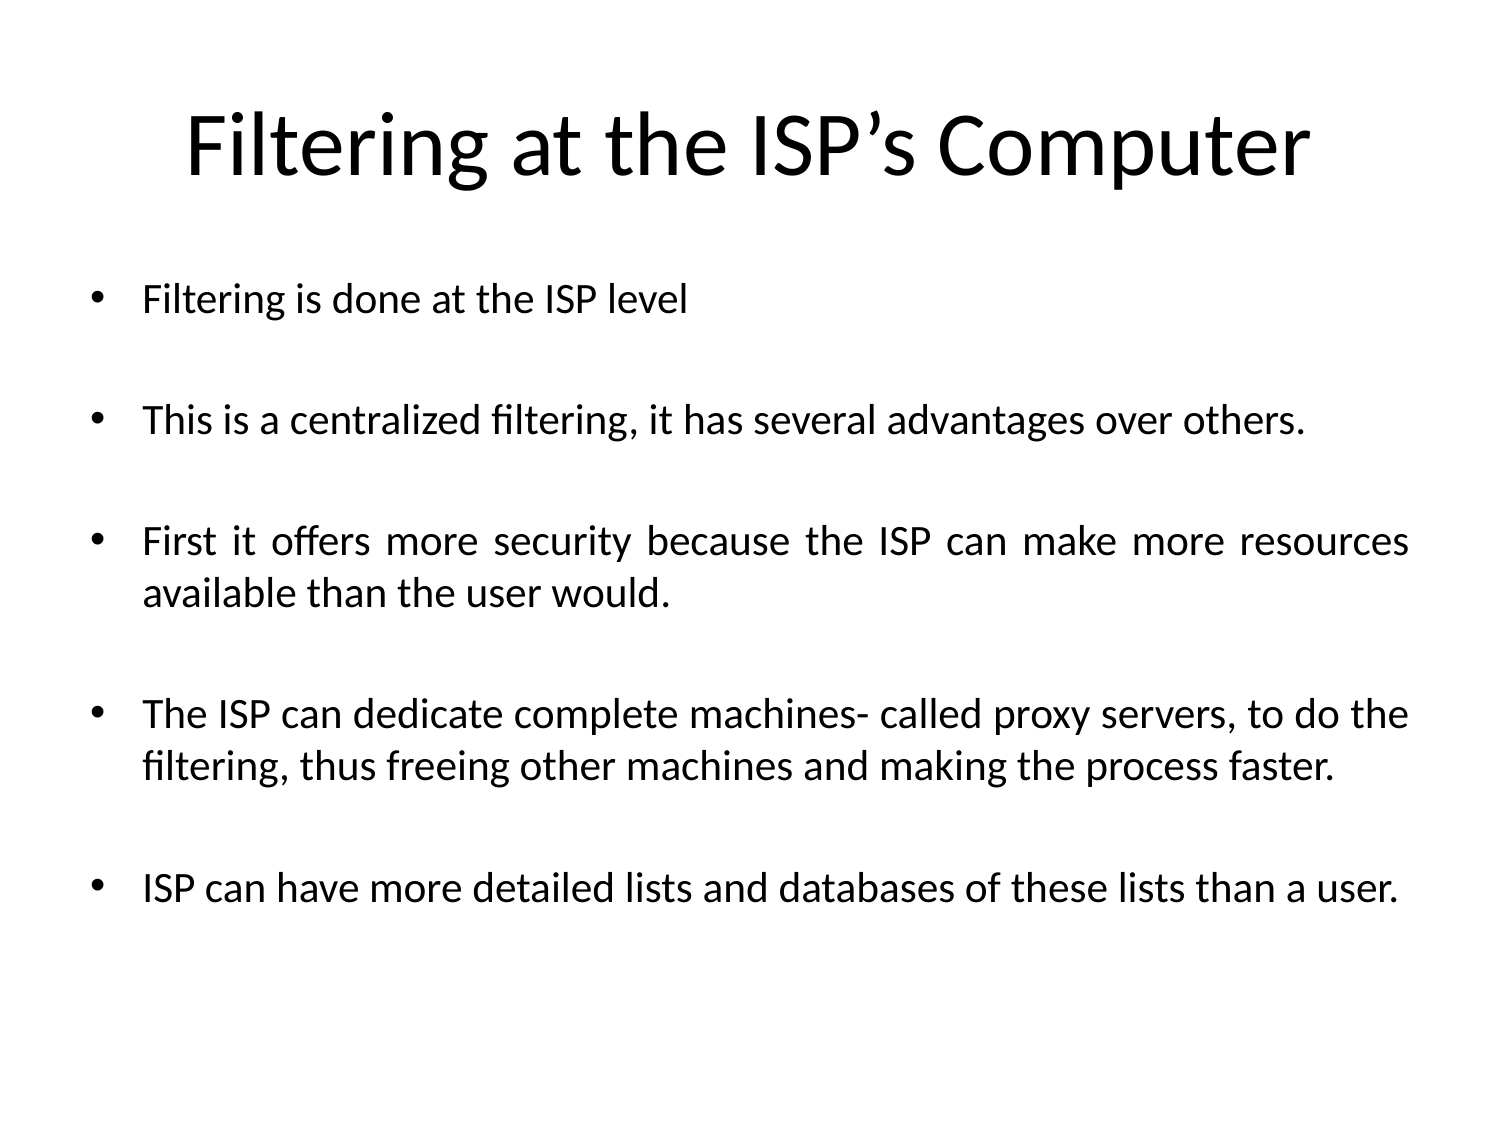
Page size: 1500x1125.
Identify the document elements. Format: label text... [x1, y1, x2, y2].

title Filtering at the ISP’s Computer [75, 45, 1425, 233]
list Filtering is done at the ISP level This is a centralized filtering, it has several advantages over others. First it offers more security because the ISP can make more resources available than the user would. The ISP can dedicate complete machines- called proxy servers, to do the filtering, thus freeing other machines and making the process faster. ISP can have more detailed lists and databases of these lists than a user. [75, 262, 1425, 1005]
